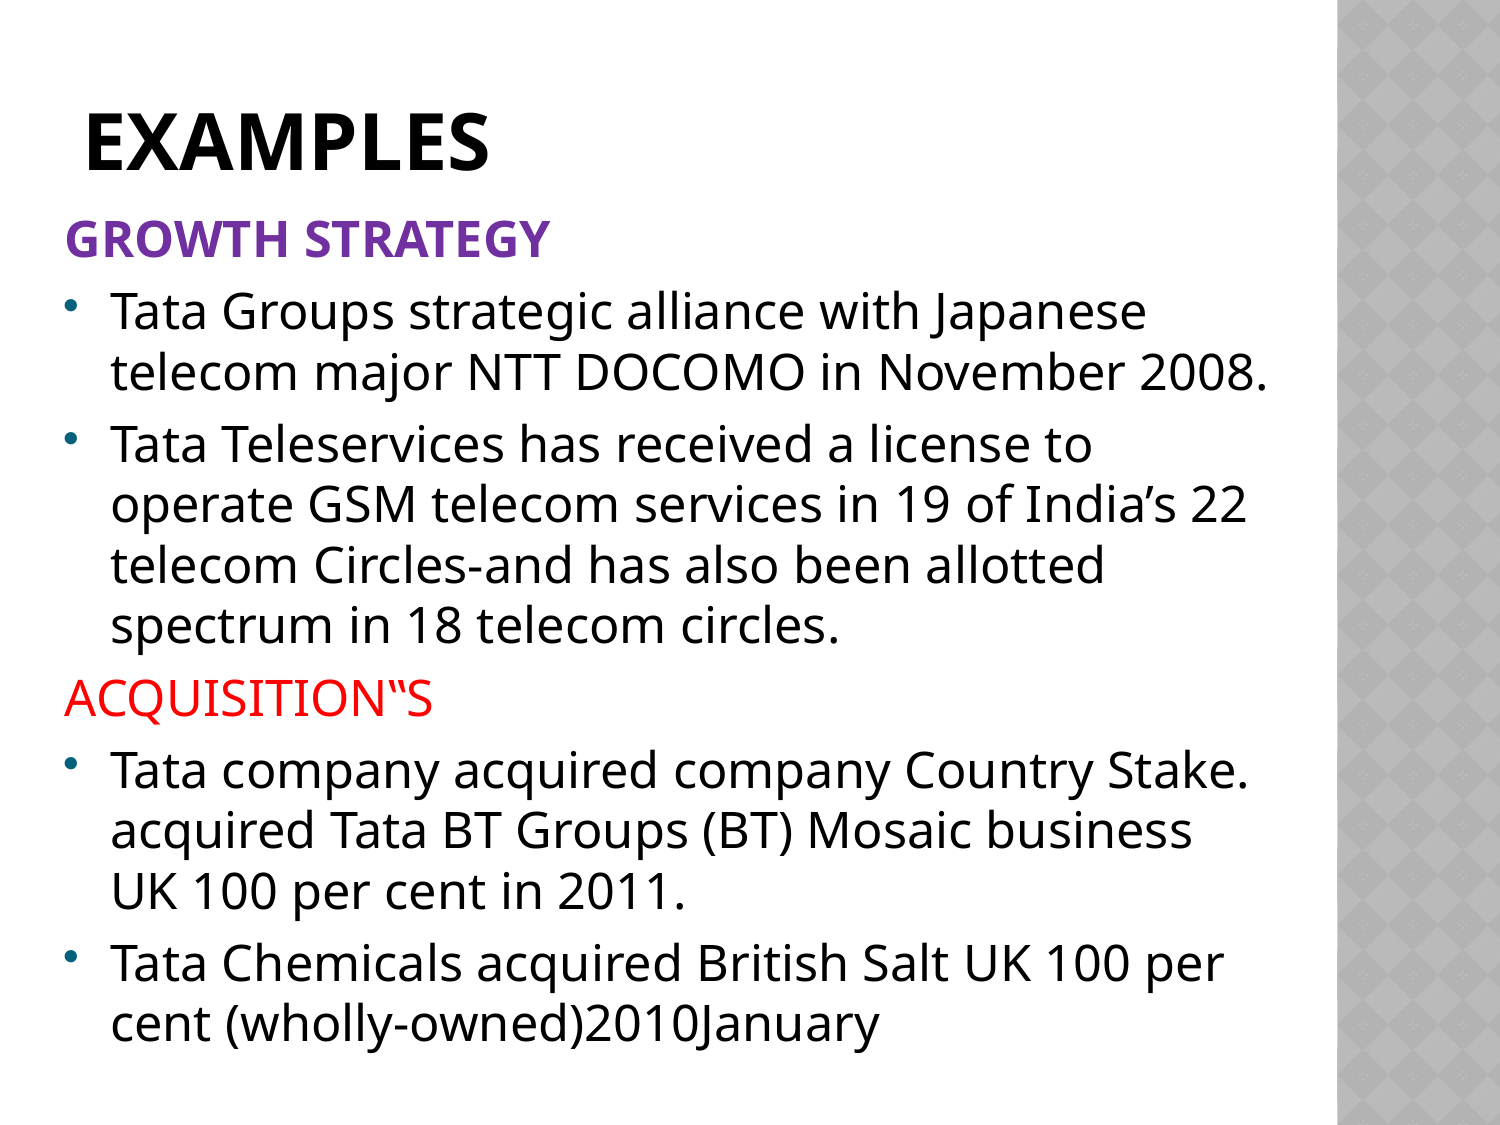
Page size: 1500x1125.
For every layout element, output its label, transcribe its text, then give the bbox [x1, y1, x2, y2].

list GROWTH STRATEGY Tata Groups strategic alliance with Japanese telecom major NTT DOCOMO in November 2008. Tata Teleservices has received a license to operate GSM telecom services in 19 of India’s 22 telecom Circles-and has also been allotted spectrum in 18 telecom circles. ACQUISITION‟S Tata company acquired company Country Stake. acquired Tata BT Groups (BT) Mosaic business UK 100 per cent in 2011. Tata Chemicals acquired British Salt UK 100 per cent (wholly-owned)2010January [50, 200, 1288, 1088]
title examples [75, 12, 1263, 187]
